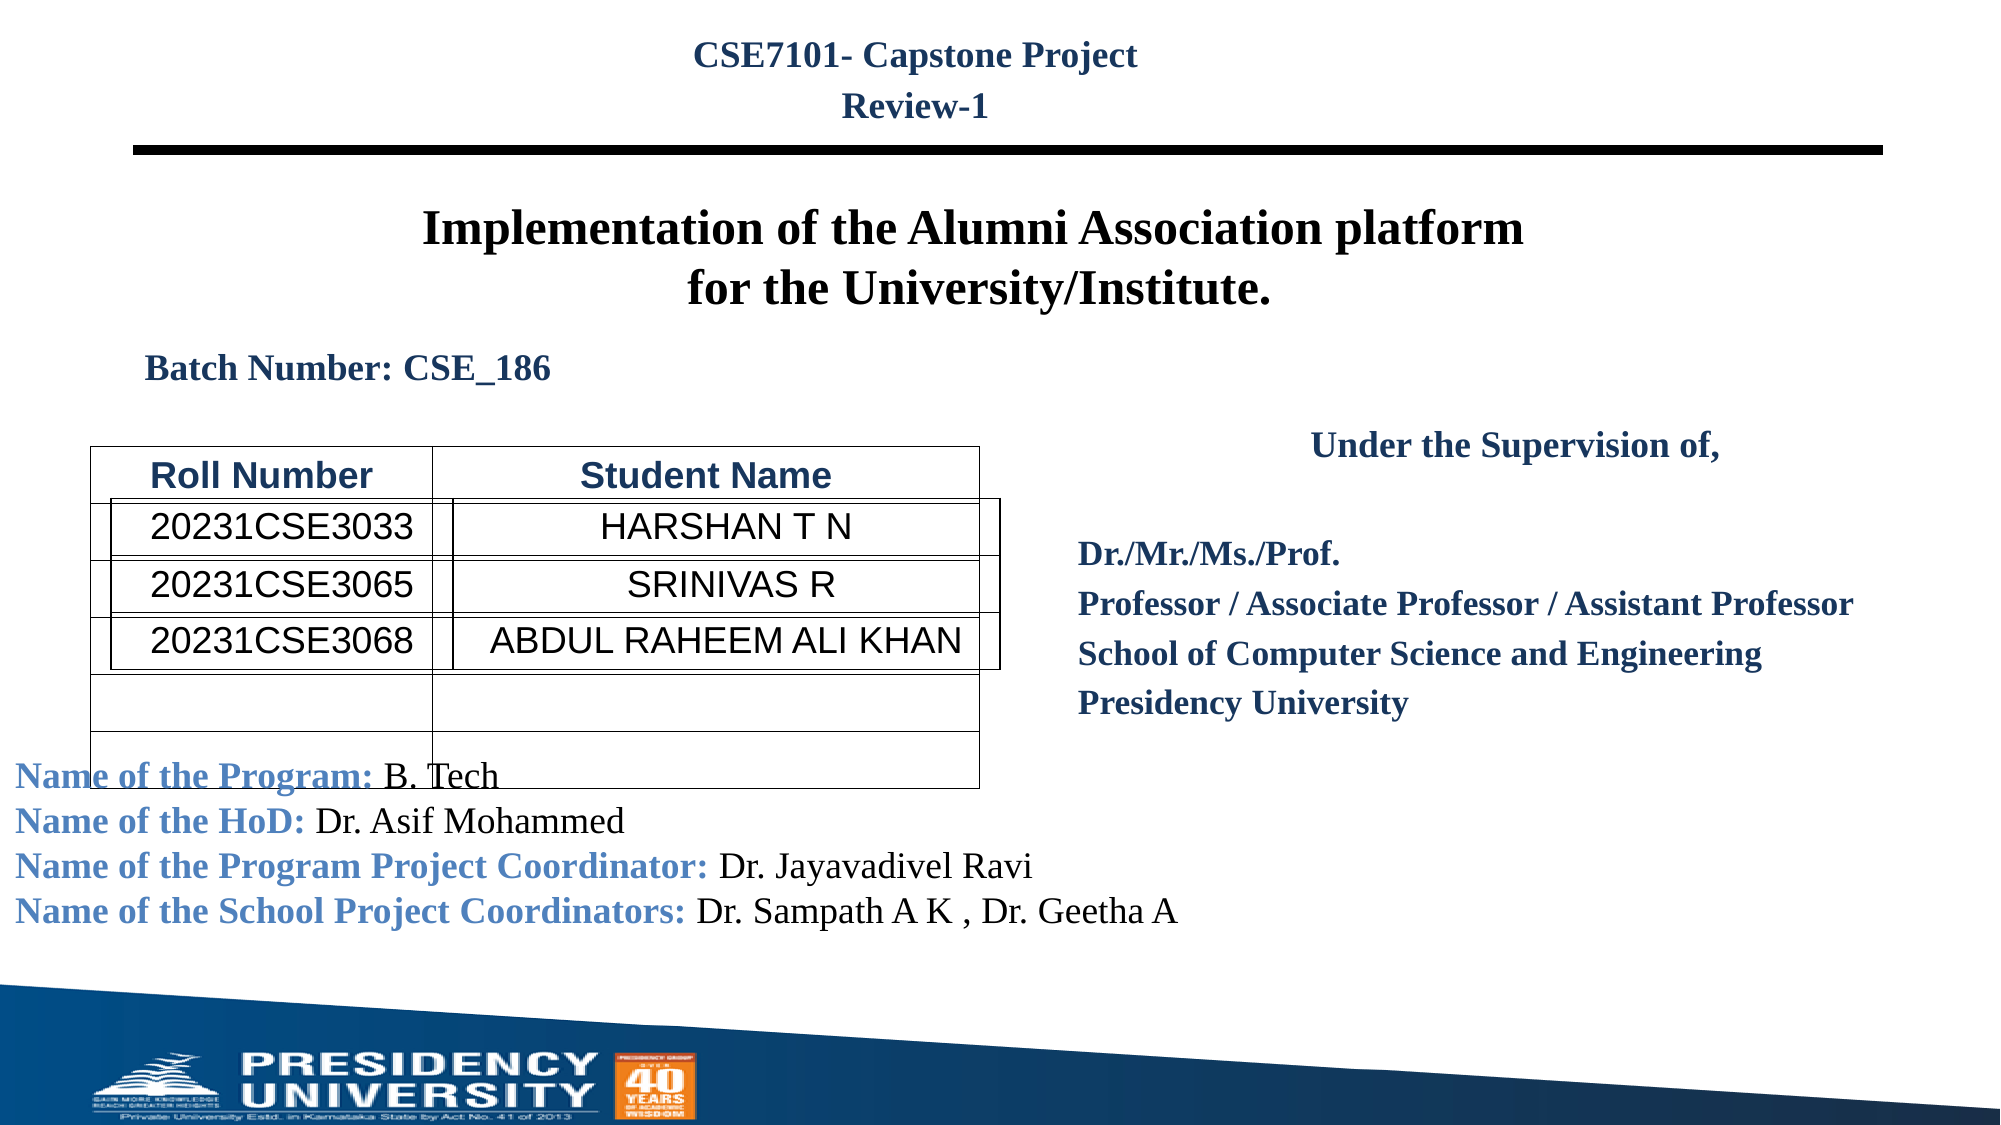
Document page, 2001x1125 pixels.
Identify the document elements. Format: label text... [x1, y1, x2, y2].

picture [0, 1000, 2000, 1125]
table_cell [91, 675, 432, 731]
table_cell [91, 561, 110, 617]
table_cell [433, 670, 979, 674]
table_cell [91, 732, 432, 743]
table_cell SRINIVAS R [454, 556, 999, 612]
table_cell [433, 732, 979, 743]
text_box CSE7101- Capstone Project Review-1 [464, 22, 1367, 142]
table_cell [91, 504, 110, 560]
table_cell ABDUL RAHEEM ALI KHAN [454, 613, 999, 669]
table_cell 20231CSE3065 [112, 556, 452, 612]
table_cell [91, 618, 432, 674]
subtitle Batch Number: CSE_186 [129, 335, 850, 427]
table_header Student Name [433, 447, 979, 498]
text_box Name of the Program: B. Tech Name of the HoD: Dr. Asif Mohammed Name of the Program Project Coordinator: Dr. Jayavadivel Ravi Name of the School Project Coordinators: Dr. Sampath A K , Dr. Geetha A [0, 743, 2000, 1000]
table_header Roll Number [91, 447, 432, 503]
text_box Under the Supervision of, Dr./Mr./Ms./Prof. Professor / Associate Professor / Assistant Professor School of Computer Science and Engineering Presidency University [1062, 412, 1968, 743]
table_cell [433, 675, 979, 731]
title Implementation of the Alumni Association platform for the University/Institute. [129, 175, 1830, 334]
table_cell 20231CSE3068 [112, 613, 452, 669]
table_header HARSHAN T N [454, 499, 999, 555]
table_header 20231CSE3033 [112, 499, 452, 555]
